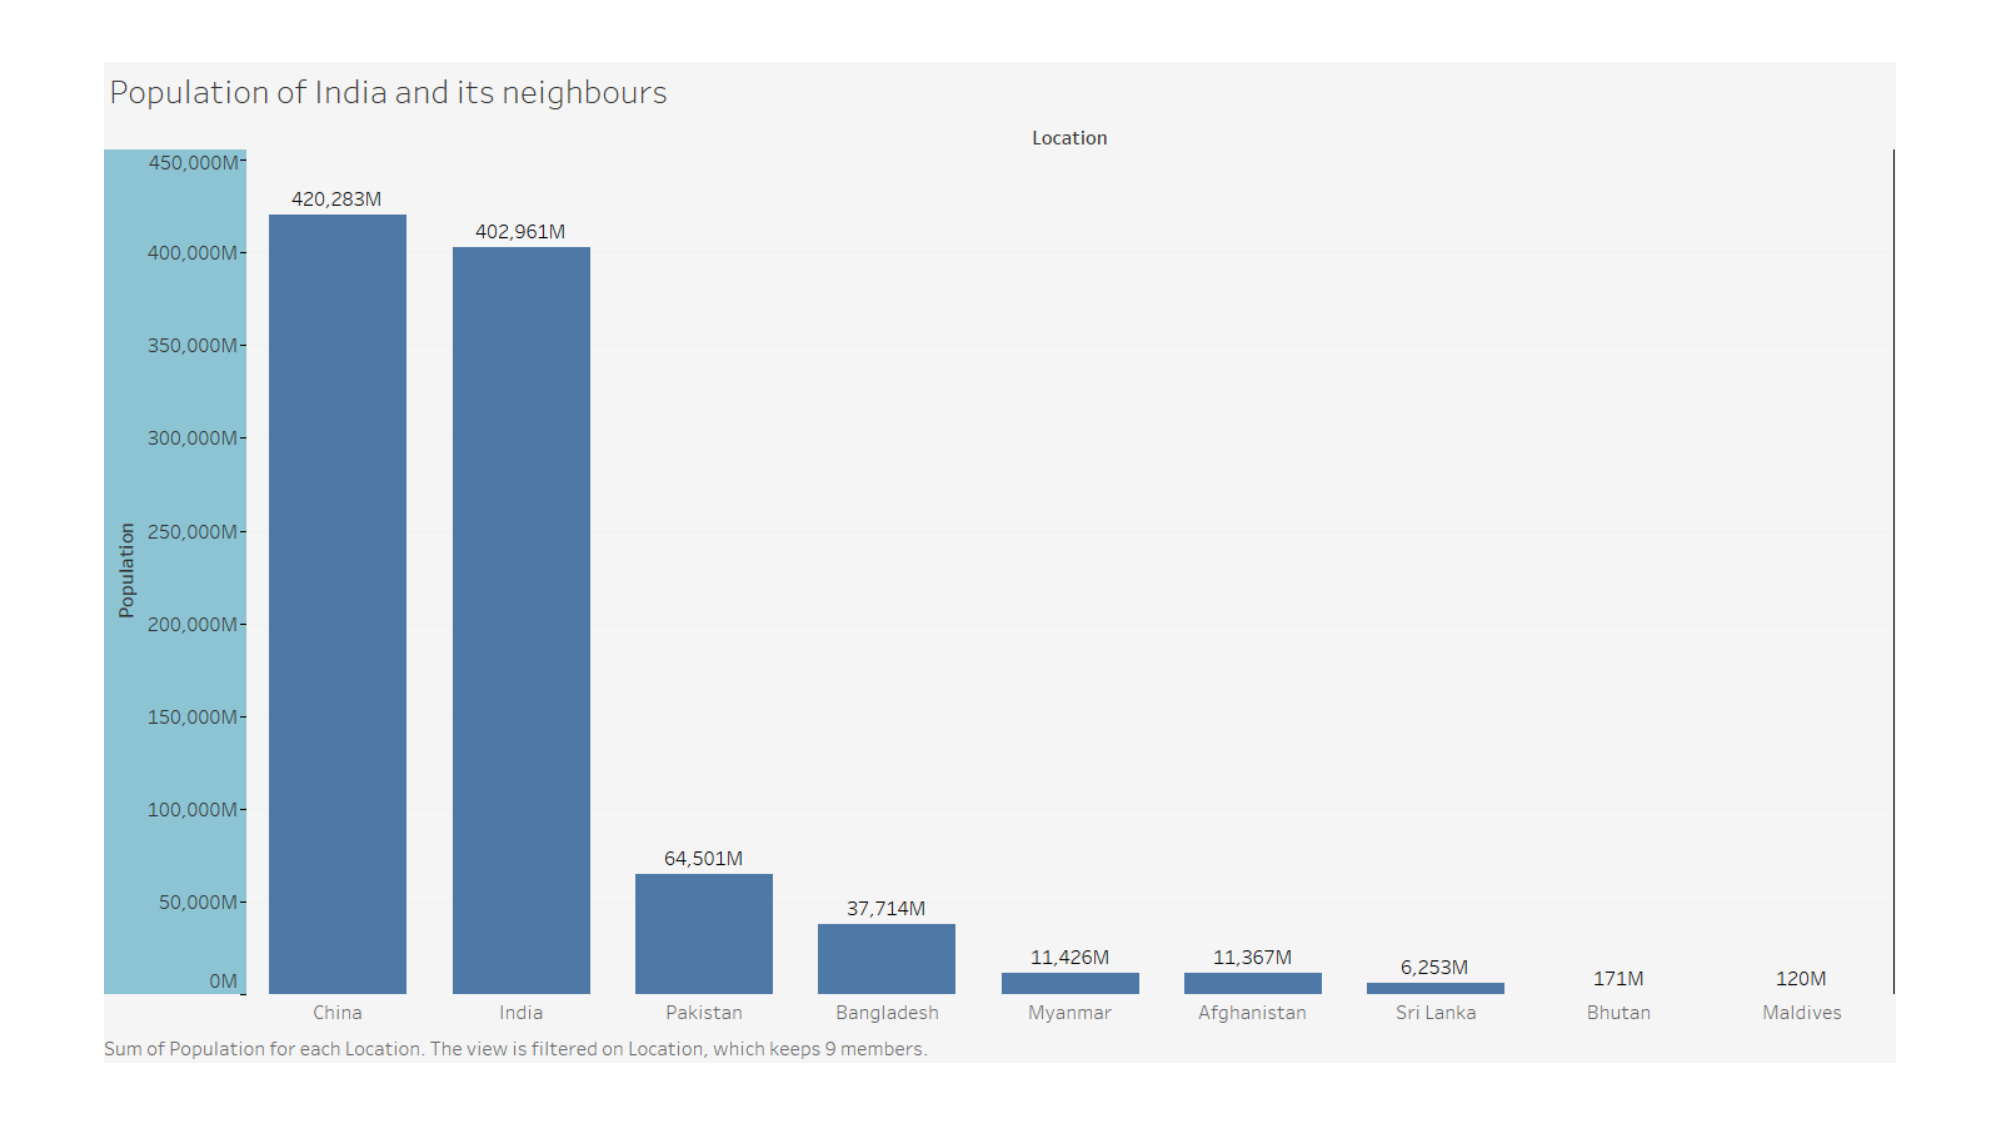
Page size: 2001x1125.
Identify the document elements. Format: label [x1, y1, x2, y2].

picture [104, 62, 1896, 1063]
